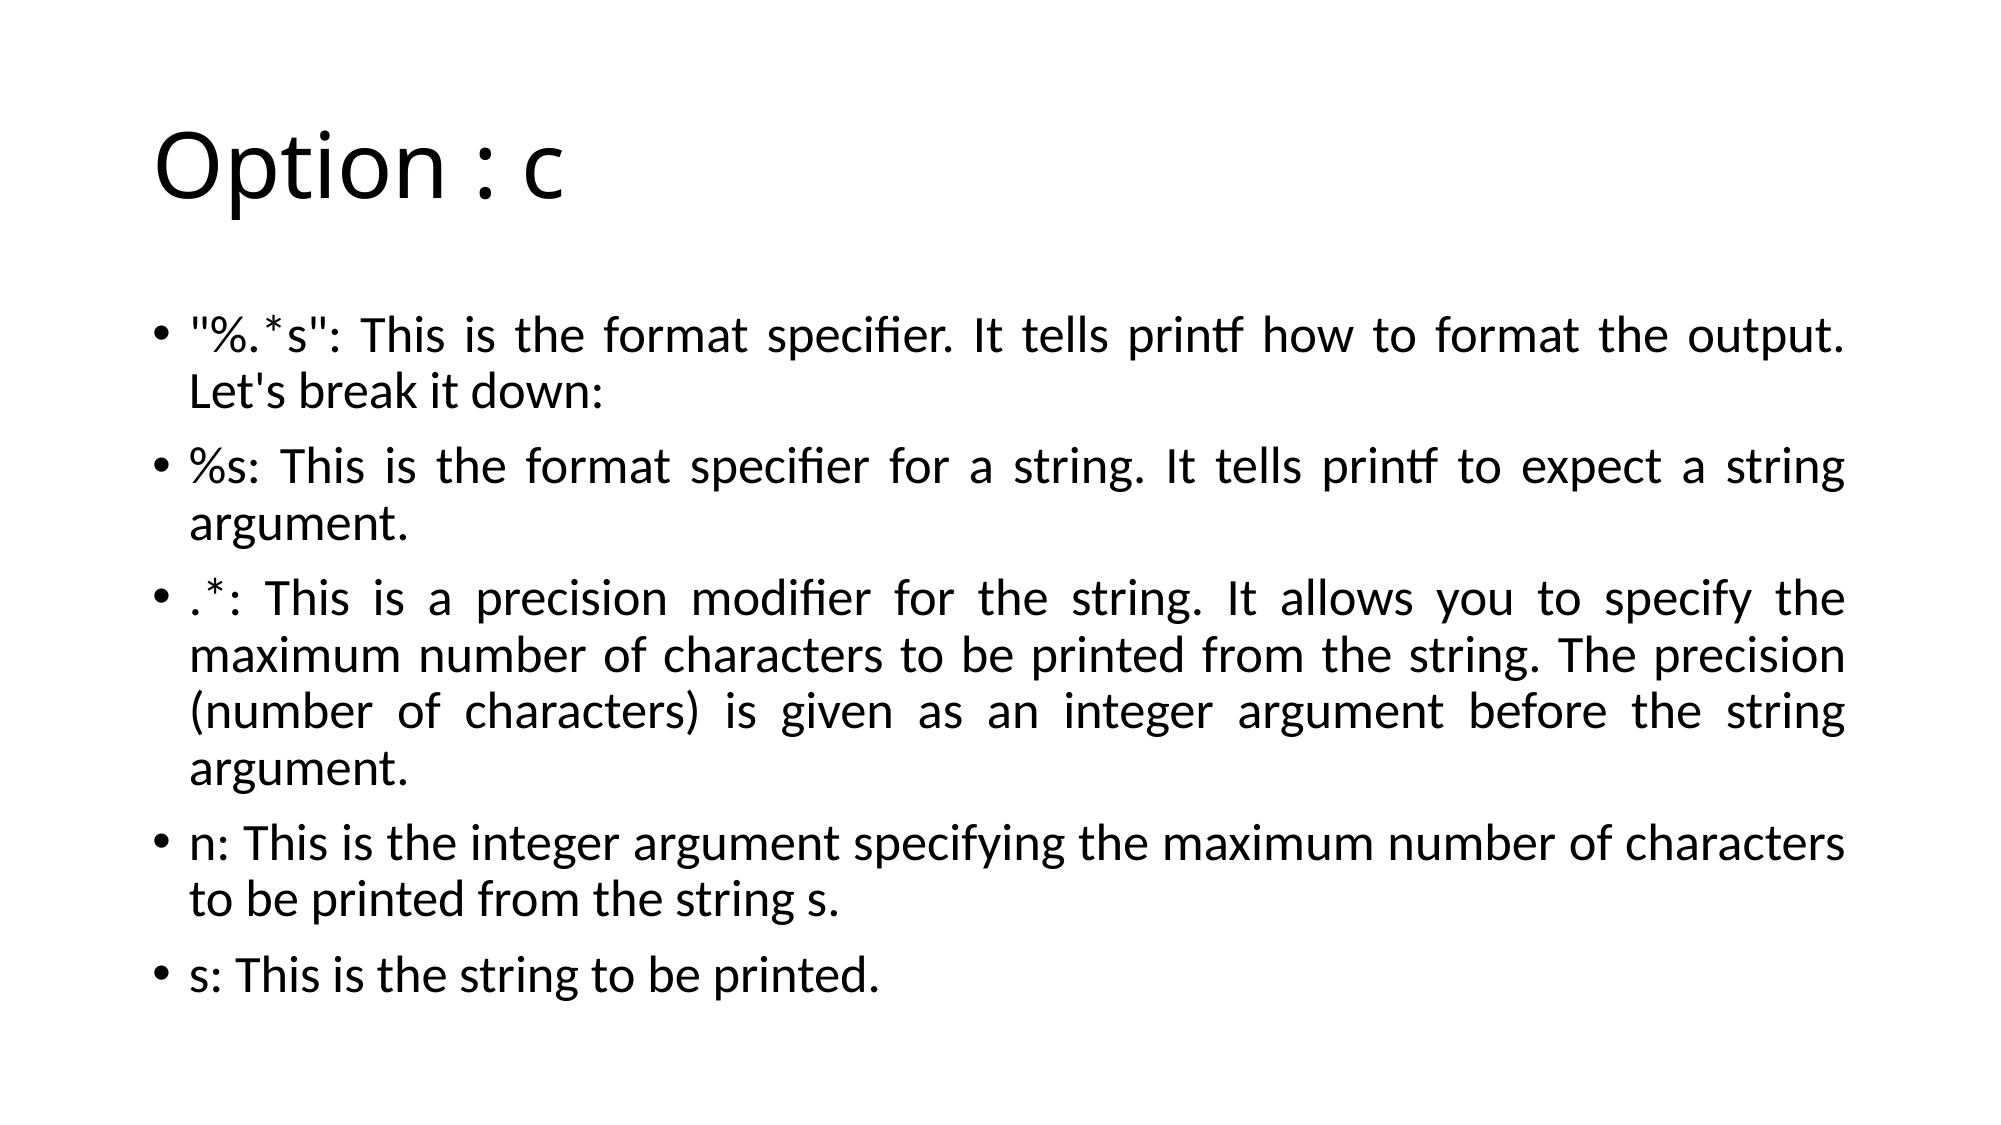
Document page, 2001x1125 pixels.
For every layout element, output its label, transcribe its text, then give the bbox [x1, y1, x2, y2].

title Option : c [137, 59, 1863, 278]
list "%.*s": This is the format specifier. It tells printf how to format the output. Let's break it down: %s: This is the format specifier for a string. It tells printf to expect a string argument. .*: This is a precision modifier for the string. It allows you to specify the maximum number of characters to be printed from the string. The precision (number of characters) is given as an integer argument before the string argument. n: This is the integer argument specifying the maximum number of characters to be printed from the string s. s: This is the string to be printed. [137, 299, 1863, 1014]
